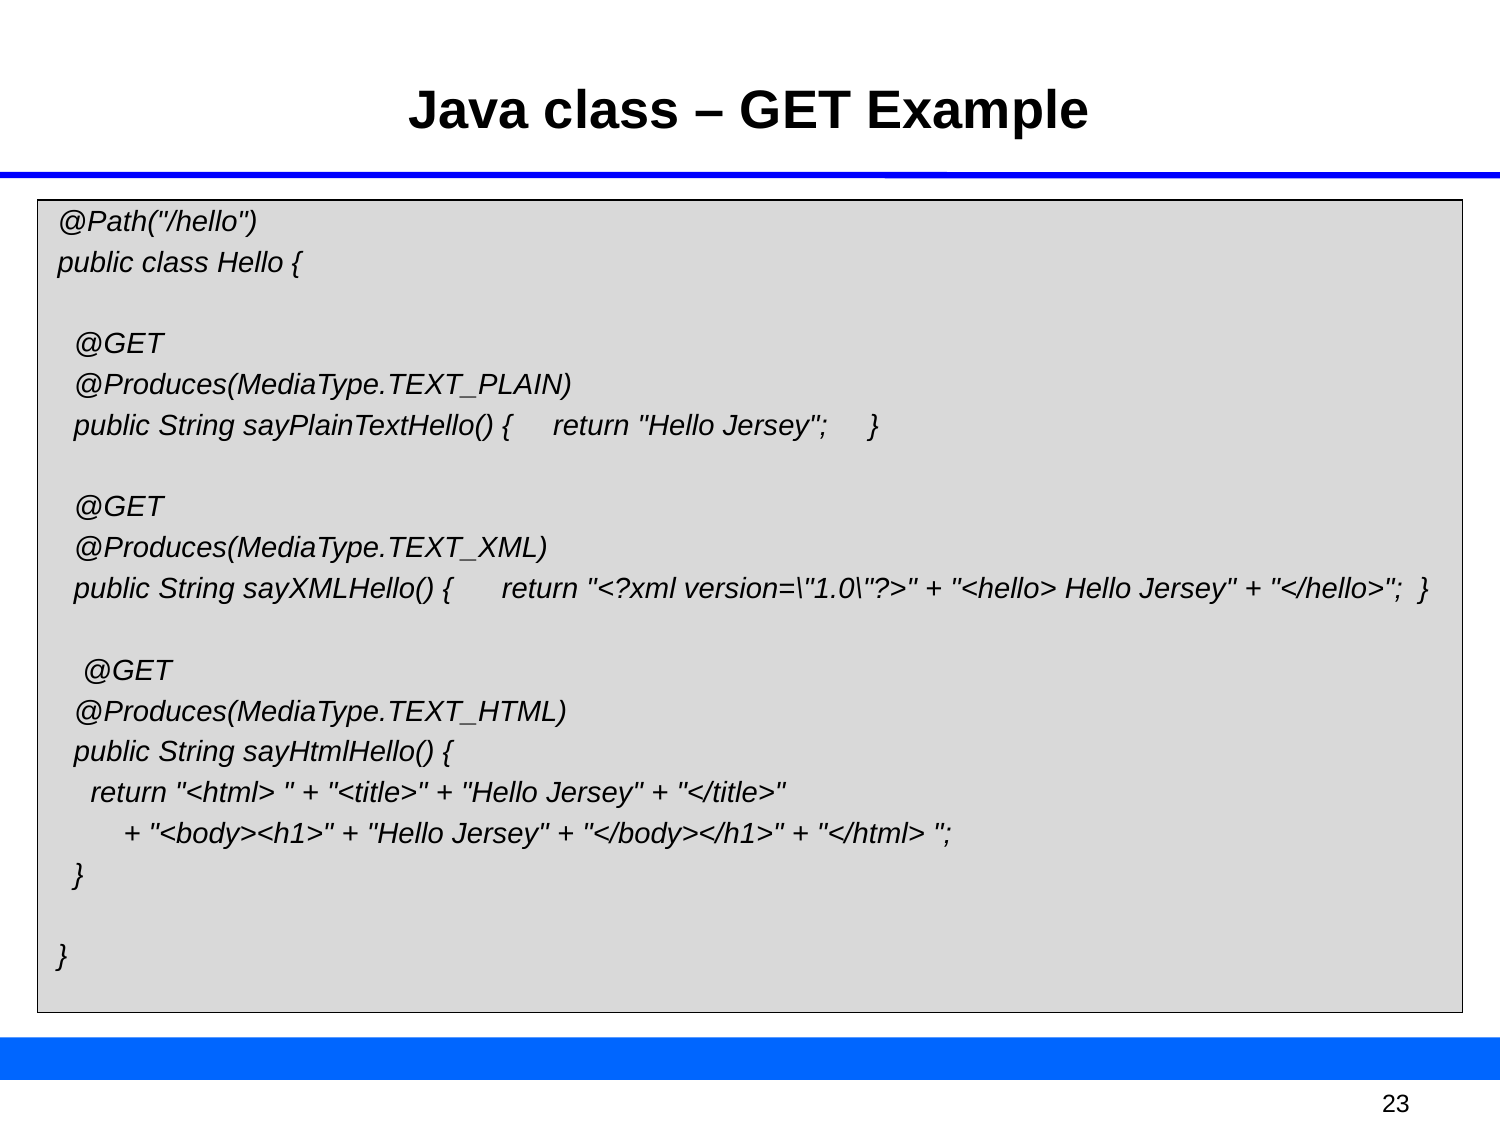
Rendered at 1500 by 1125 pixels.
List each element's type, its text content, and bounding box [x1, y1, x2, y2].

list @Path("/hello") public class Hello { @GET @Produces(MediaType.TEXT_PLAIN) public String sayPlainTextHello() { return "Hello Jersey"; } @GET @Produces(MediaType.TEXT_XML) public String sayXMLHello() { return "<?xml version=\"1.0\"?>" + "<hello> Hello Jersey" + "</hello>"; } @GET @Produces(MediaType.TEXT_HTML) public String sayHtmlHello() { return "<html> " + "<title>" + "Hello Jersey" + "</title>" + "<body><h1>" + "Hello Jersey" + "</body></h1>" + "</html> "; } } [37, 199, 1463, 1013]
title Java class – GET Example [99, 71, 1400, 199]
